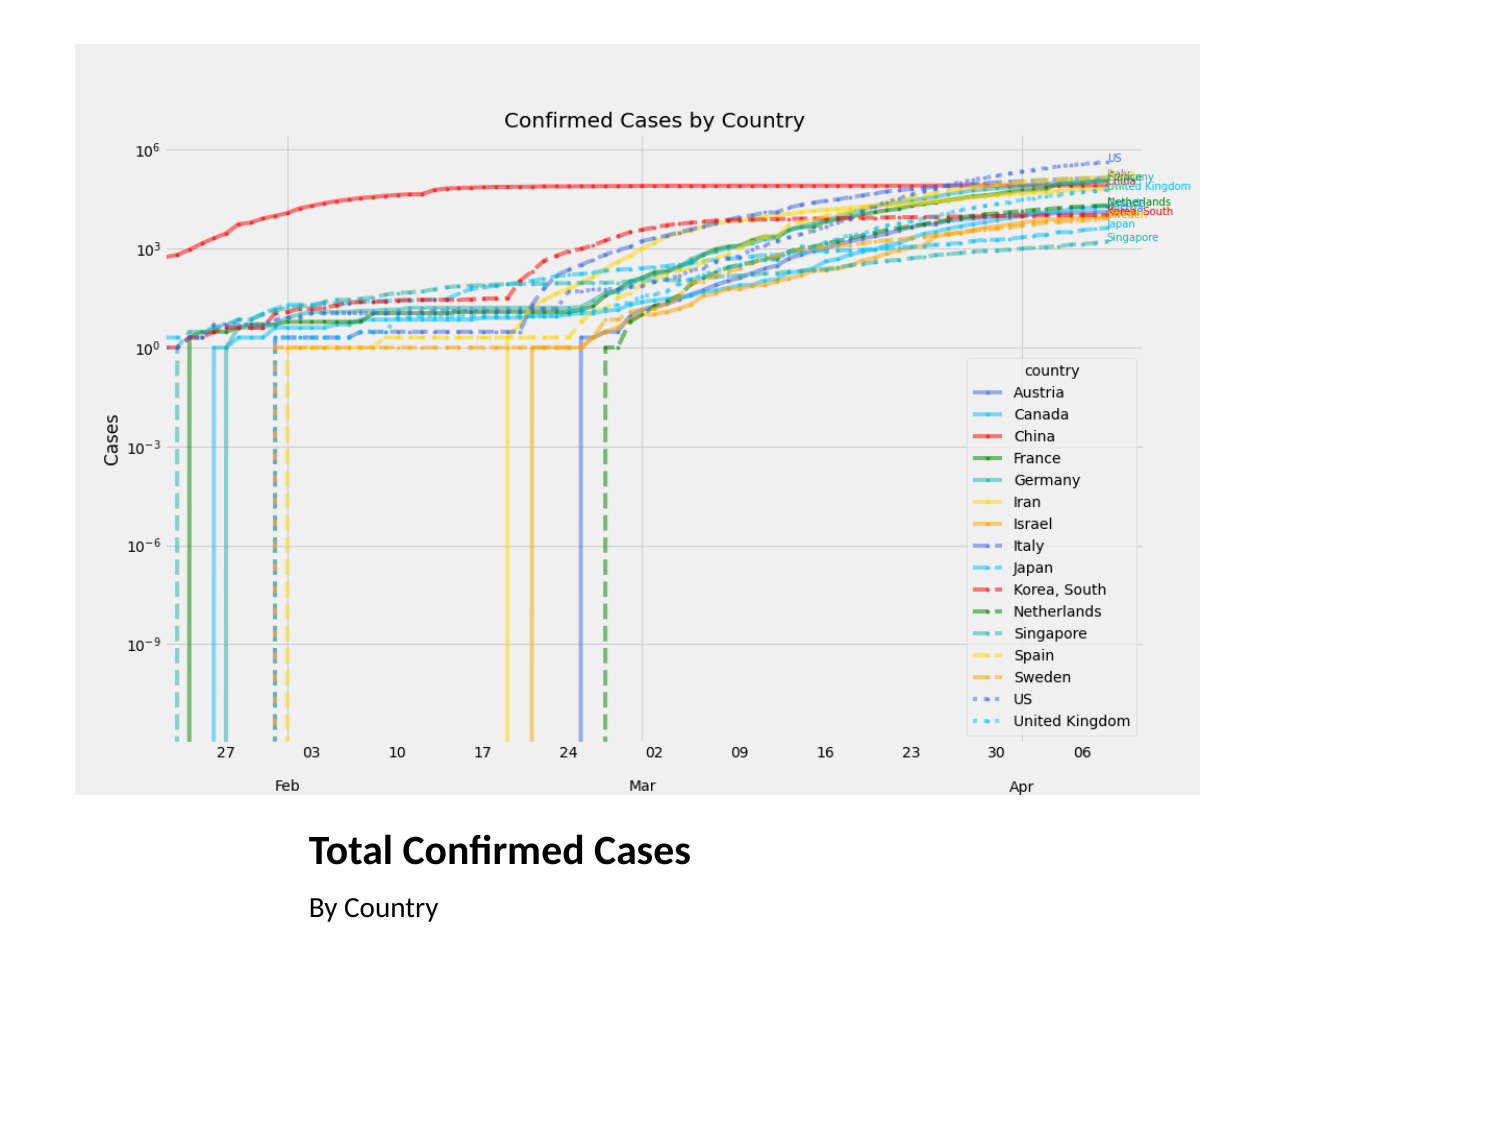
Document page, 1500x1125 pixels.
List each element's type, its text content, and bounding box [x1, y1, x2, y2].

title Total Confirmed Cases [294, 802, 1194, 880]
picture [74, 44, 1201, 796]
list By Country [294, 880, 1194, 1013]
